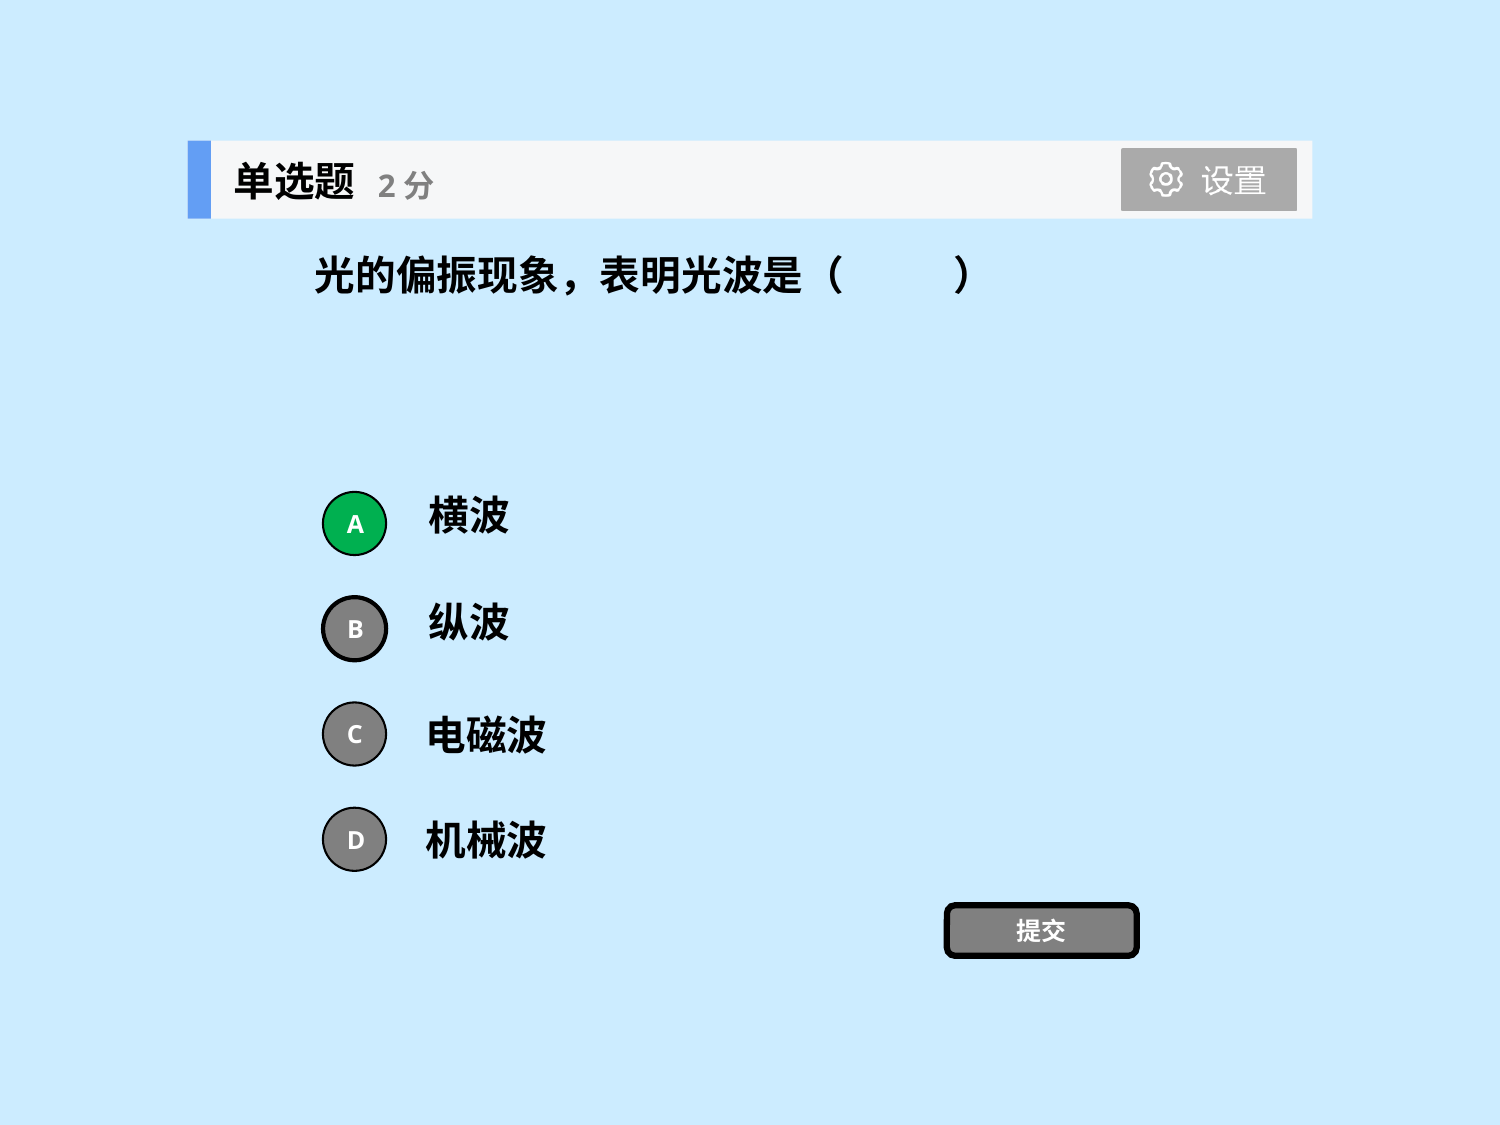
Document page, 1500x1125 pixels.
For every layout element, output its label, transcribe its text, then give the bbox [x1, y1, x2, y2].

text_box D [321, 806, 388, 872]
text_box 横波 [413, 484, 1200, 543]
text_box B [321, 596, 388, 662]
text_box 电磁波 [410, 694, 1197, 774]
picture [1121, 148, 1297, 211]
text_box A [321, 490, 388, 557]
text_box 提交 [945, 904, 1138, 957]
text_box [187, 140, 1313, 219]
text_box 机械波 [410, 799, 1197, 879]
text_box 纵波 [413, 581, 1200, 661]
text_box C [321, 701, 388, 767]
text_box 光的偏振现象，表明光波是（ ） [300, 218, 1358, 379]
